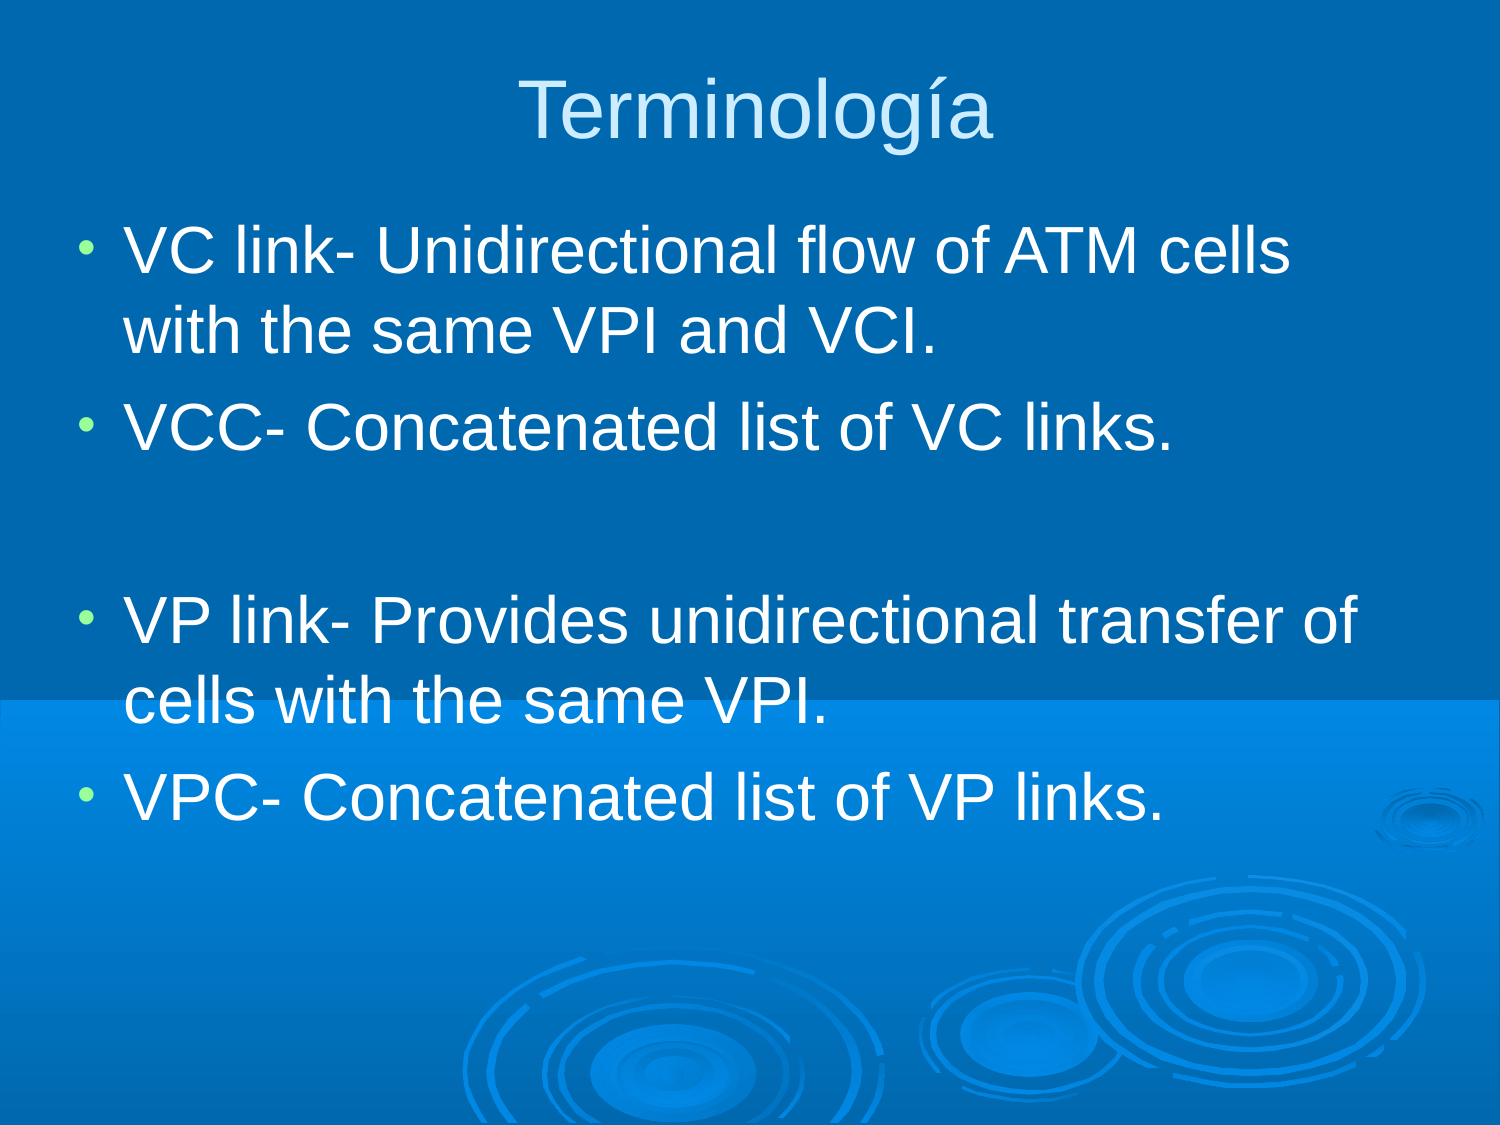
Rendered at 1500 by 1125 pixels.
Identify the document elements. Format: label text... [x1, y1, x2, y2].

title Terminología [74, 45, 1438, 163]
list VC link- Unidirectional flow of ATM cells with the same VPI and VCI. VCC- Concatenated list of VC links. VP link- Provides unidirectional transfer of cells with the same VPI. VPC- Concatenated list of VP links. [62, 199, 1438, 1076]
